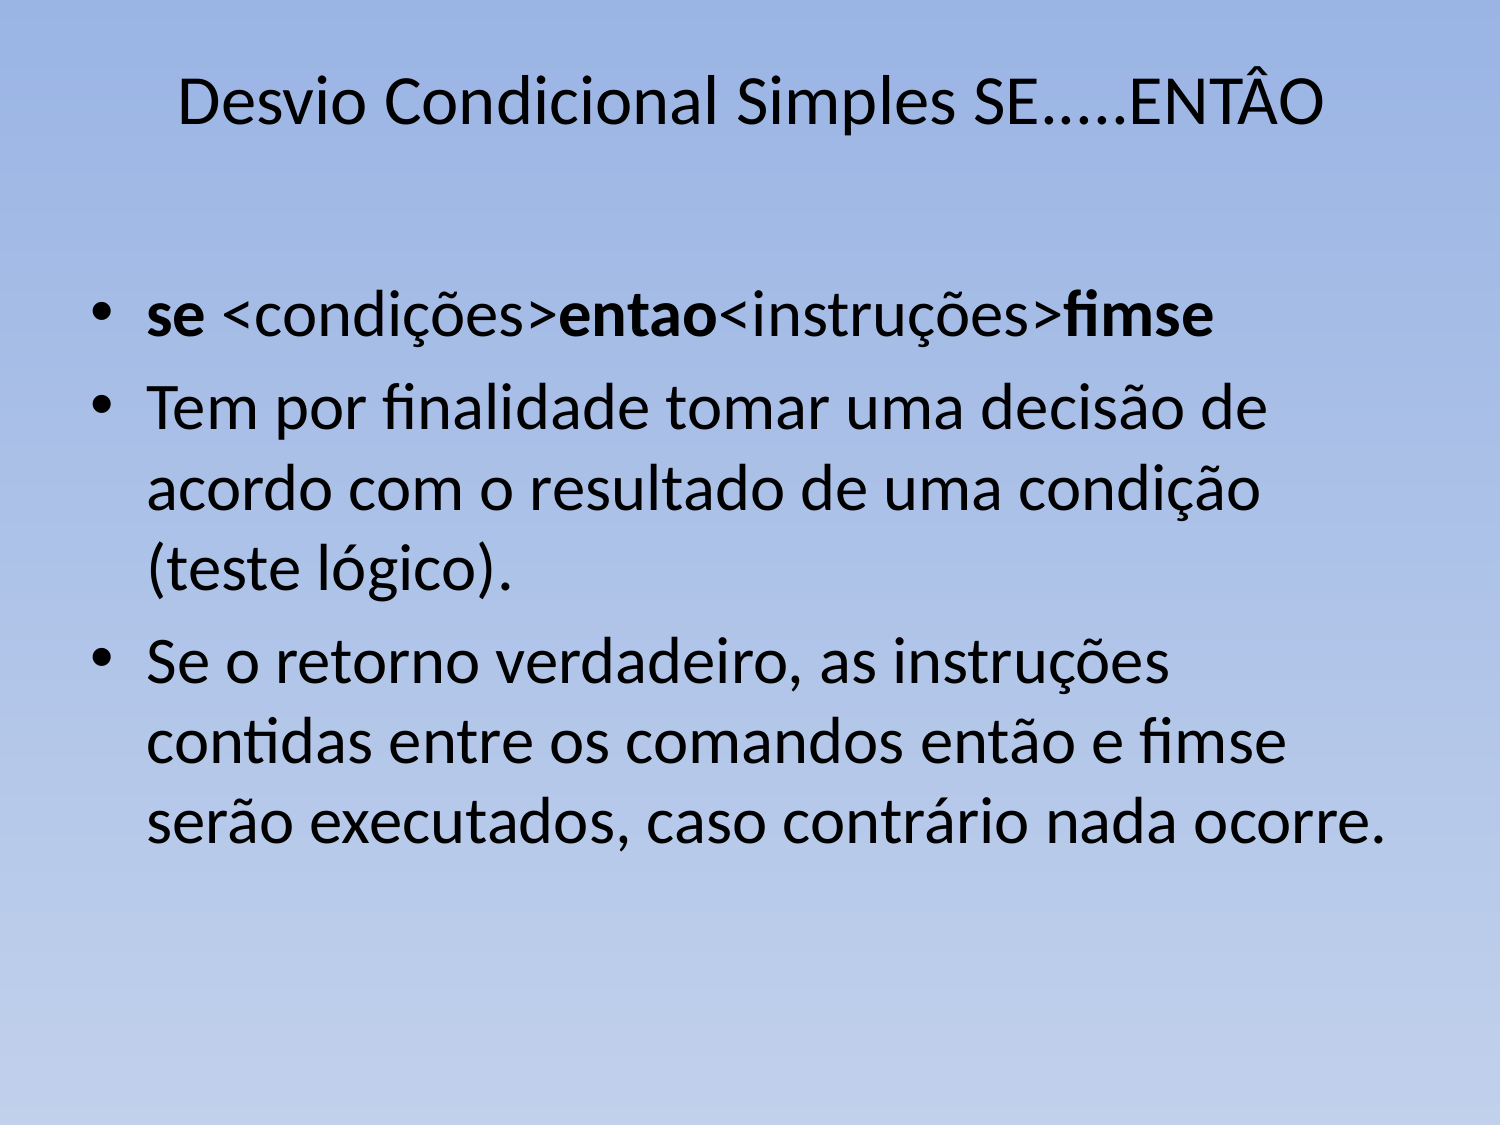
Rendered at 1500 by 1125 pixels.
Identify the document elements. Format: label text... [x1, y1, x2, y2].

list se <condições>entao<instruções>fimse Tem por finalidade tomar uma decisão de acordo com o resultado de uma condição (teste lógico). Se o retorno verdadeiro, as instruções contidas entre os comandos então e fimse serão executados, caso contrário nada ocorre. [75, 262, 1425, 1005]
title Desvio Condicional Simples SE.....ENTÂO [39, 45, 1465, 233]
